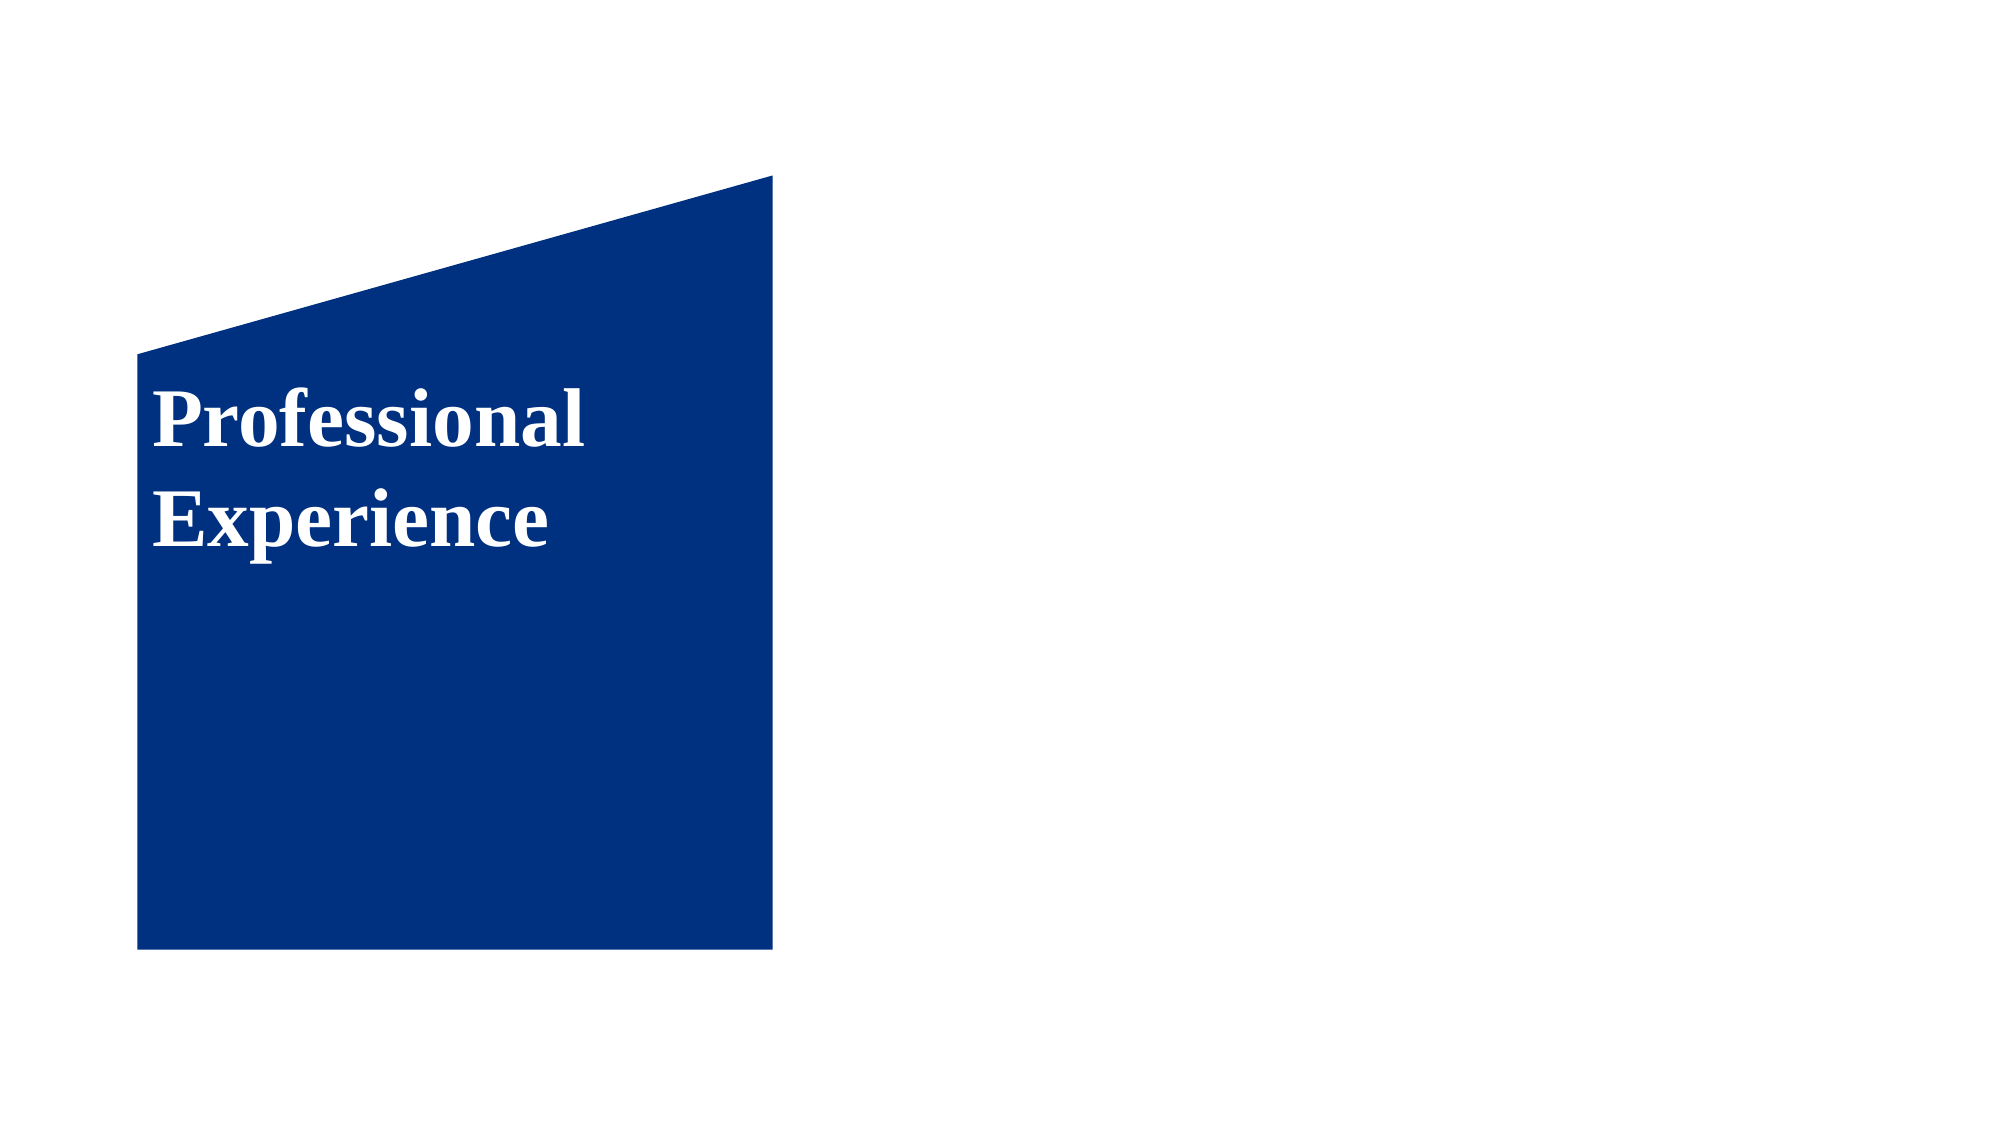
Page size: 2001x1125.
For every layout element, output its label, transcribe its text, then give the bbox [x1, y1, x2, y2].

text_box [135, 173, 775, 952]
text_box Professional Experience [136, 354, 774, 951]
